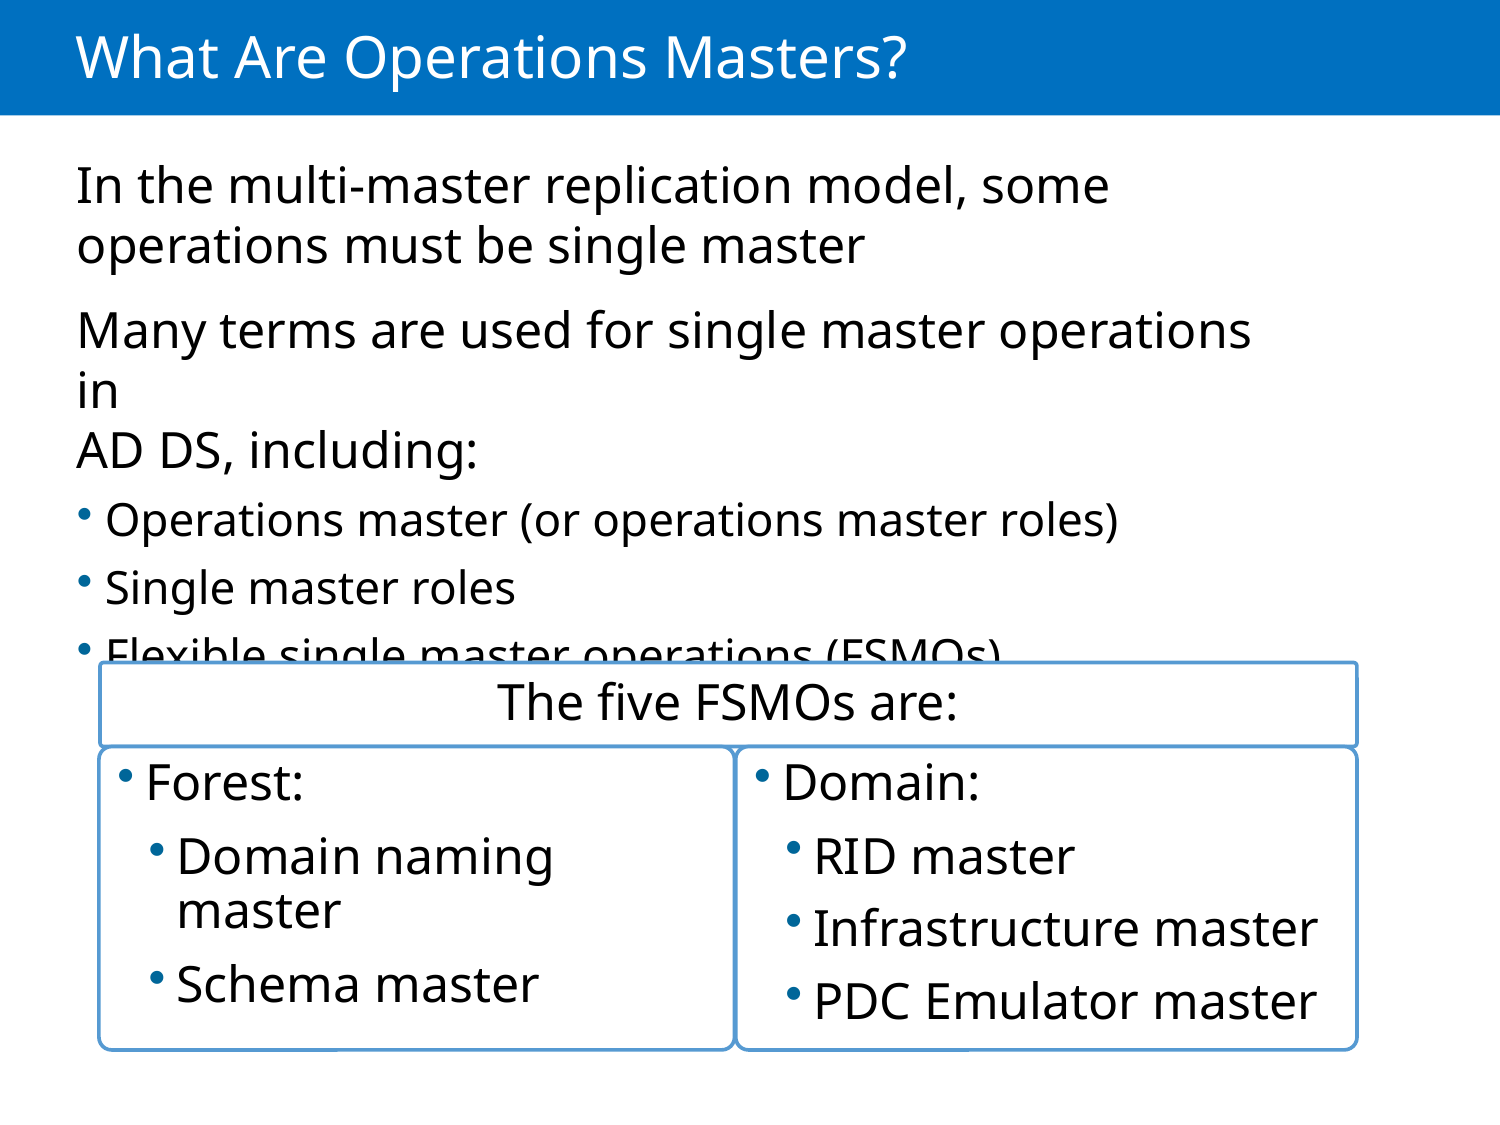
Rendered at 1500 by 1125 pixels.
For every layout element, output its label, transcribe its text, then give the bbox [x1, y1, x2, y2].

text_box Forest: Domain naming master Schema master [96, 744, 735, 1053]
text_box In the multi-master replication model, some operations must be single master Many terms are used for single master operations in AD DS, including: Operations master (or operations master roles) Single master roles Flexible single master operations (FSMOs) [53, 138, 1330, 656]
text_box Domain: RID master Infrastructure master PDC Emulator master [733, 744, 1360, 1053]
text_box The five FSMOs are: [97, 660, 1360, 749]
title What Are Operations Masters? [75, 0, 1351, 122]
